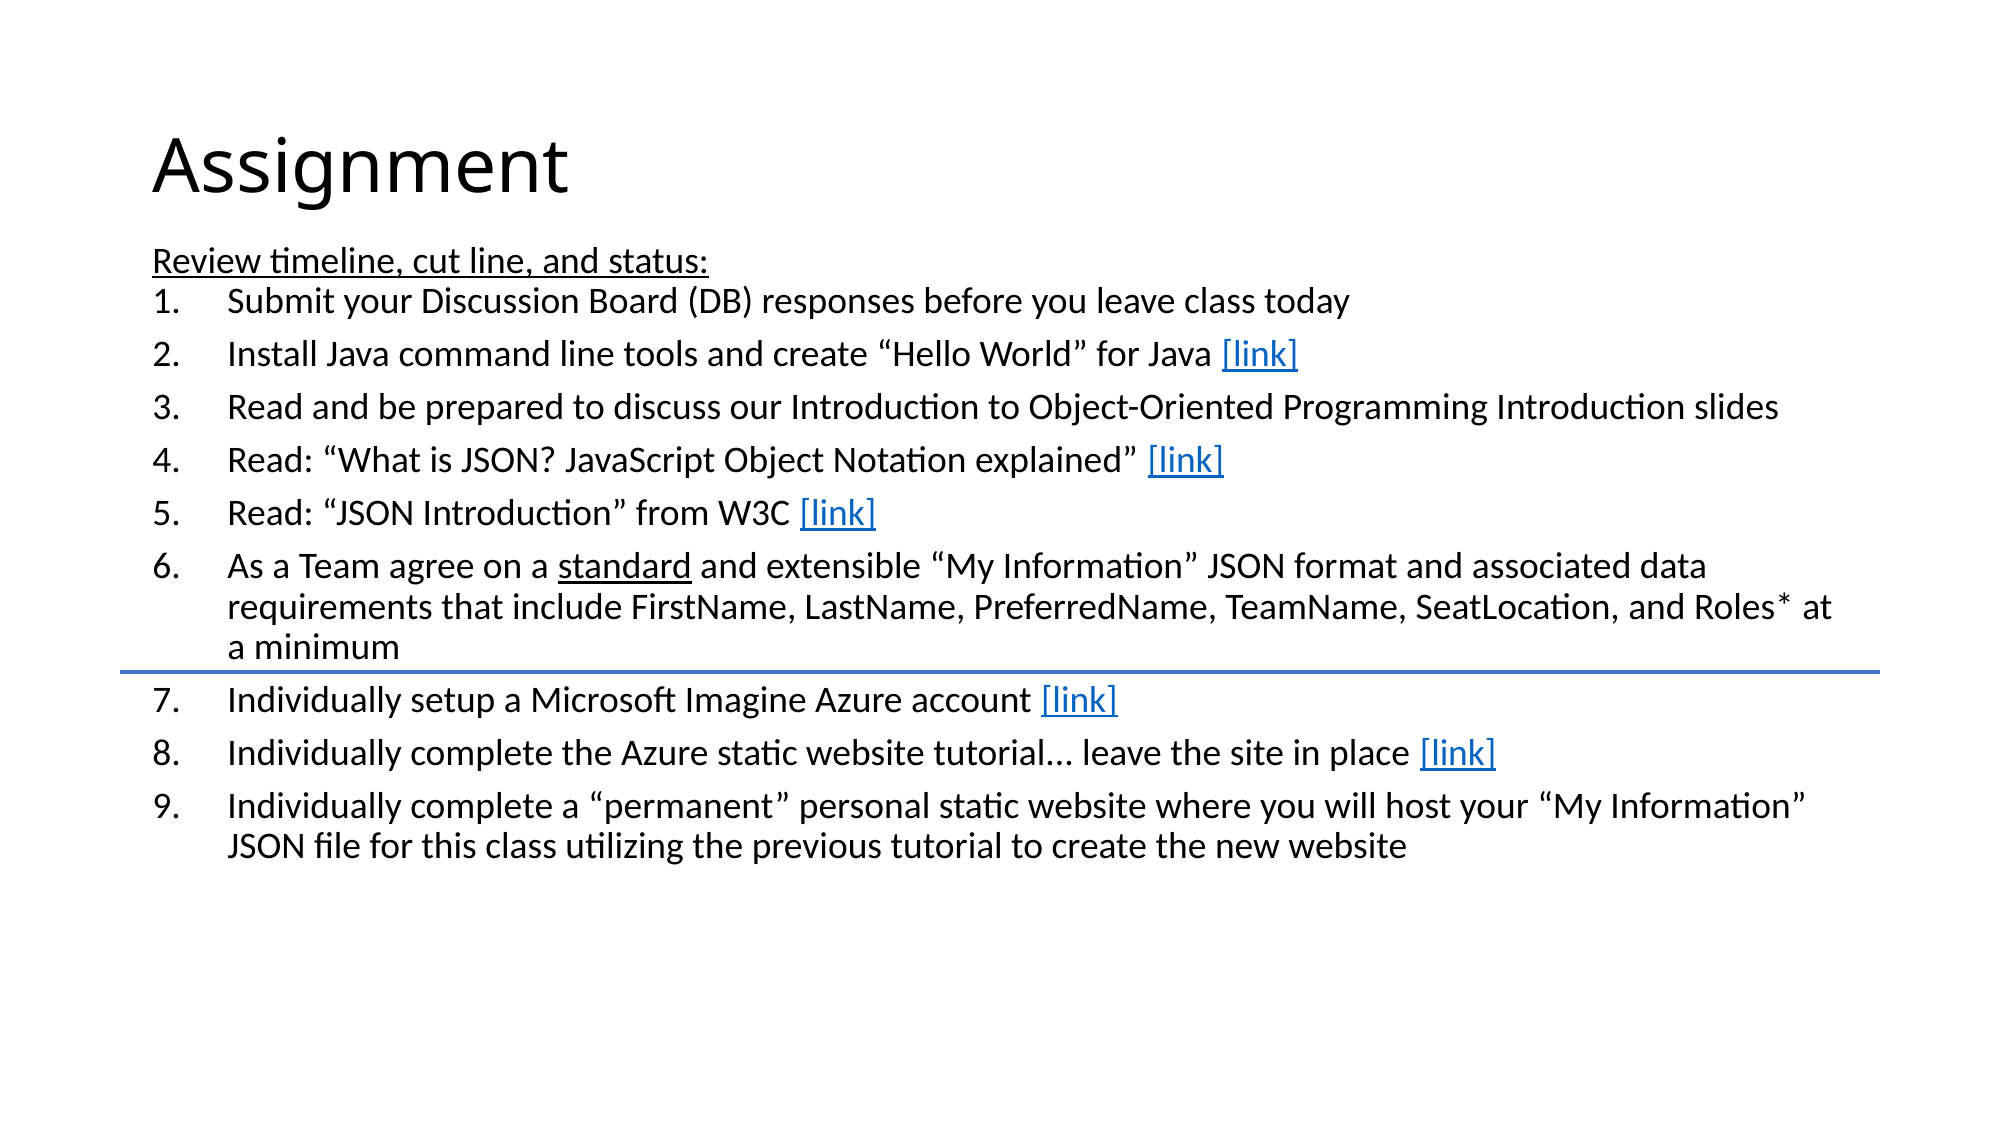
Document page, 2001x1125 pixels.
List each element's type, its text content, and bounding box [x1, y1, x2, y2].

title Assignment [137, 59, 1863, 233]
list Review timeline, cut line, and status: Submit your Discussion Board (DB) responses before you leave class today Install Java command line tools and create “Hello World” for Java [link] Read and be prepared to discuss our Introduction to Object-Oriented Programming Introduction slides Read: “What is JSON? JavaScript Object Notation explained” [link] Read: “JSON Introduction” from W3C [link] As a Team agree on a standard and extensible “My Information” JSON format and associated data requirements that include FirstName, LastName, PreferredName, TeamName, SeatLocation, and Roles* at a minimum Individually setup a Microsoft Imagine Azure account [link] Individually complete the Azure static website tutorial... leave the site in place [link] Individually complete a “permanent” personal static website where you will host your “My Information” JSON file for this class utilizing the previous tutorial to create the new website [137, 233, 1863, 670]
list Review timeline, cut line, and status: Submit your Discussion Board (DB) responses before you leave class today Install Java command line tools and create “Hello World” for Java [link] Read and be prepared to discuss our Introduction to Object-Oriented Programming Introduction slides Read: “What is JSON? JavaScript Object Notation explained” [link] Read: “JSON Introduction” from W3C [link] As a Team agree on a standard and extensible “My Information” JSON format and associated data requirements that include FirstName, LastName, PreferredName, TeamName, SeatLocation, and Roles* at a minimum Individually setup a Microsoft Imagine Azure account [link] Individually complete the Azure static website tutorial... leave the site in place [link] Individually complete a “permanent” personal static website where you will host your “My Information” JSON file for this class utilizing the previous tutorial to create the new website [137, 674, 1863, 1079]
